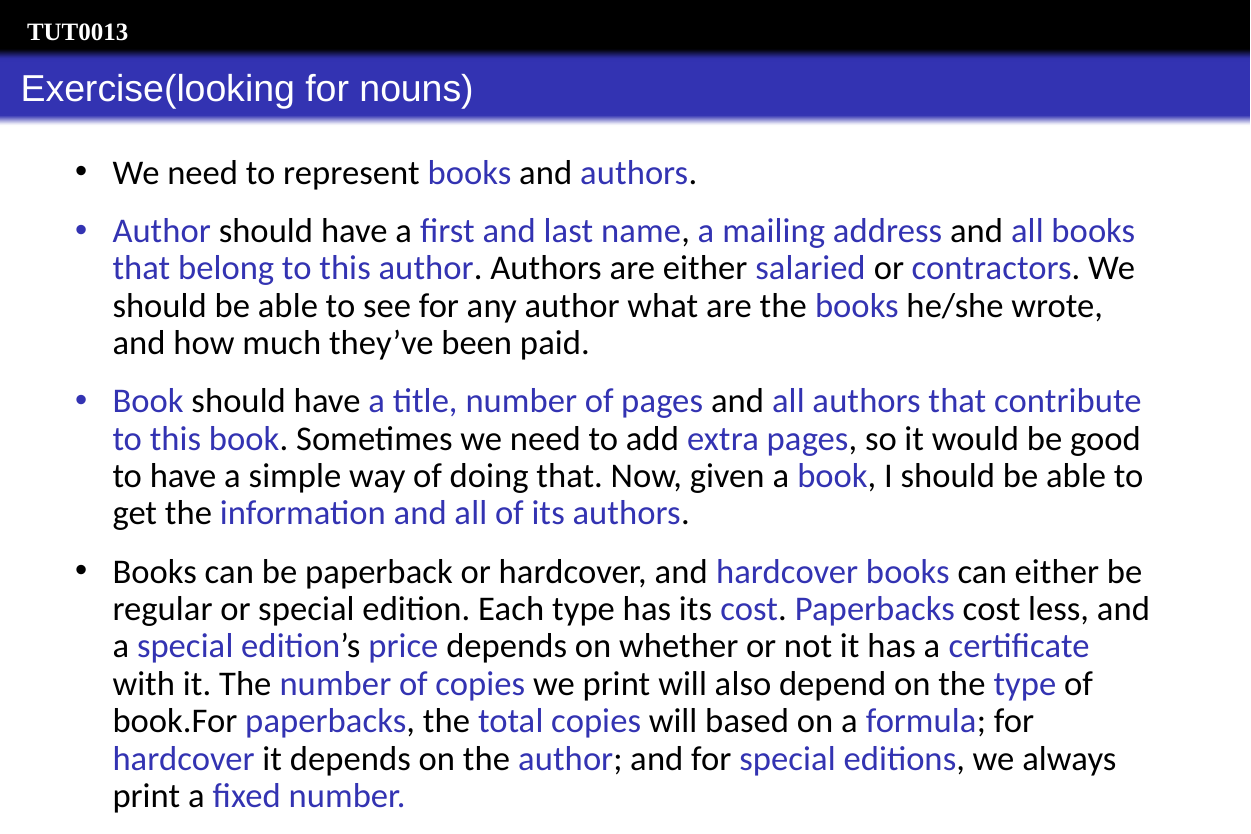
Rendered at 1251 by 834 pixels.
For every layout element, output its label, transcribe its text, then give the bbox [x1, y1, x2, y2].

picture [0, 0, 1250, 129]
list We need to represent books and authors. Author should have a first and last name, a mailing address and all books that belong to this author. Authors are either salaried or contractors. We should be able to see for any author what are the books he/she wrote, and how much they’ve been paid. Book should have a title, number of pages and all authors that contribute to this book. Sometimes we need to add extra pages, so it would be good to have a simple way of doing that. Now, given a book, I should be able to get the information and all of its authors. Books can be paperback or hardcover, and hardcover books can either be regular or special edition. Each type has its cost. Paperbacks cost less, and a special edition’s price depends on whether or not it has a certificate with it. The number of copies we print will also depend on the type of book.For paperbacks, the total copies will based on a formula; for hardcover it depends on the author; and for special editions, we always print a fixed number. [75, 154, 1160, 817]
